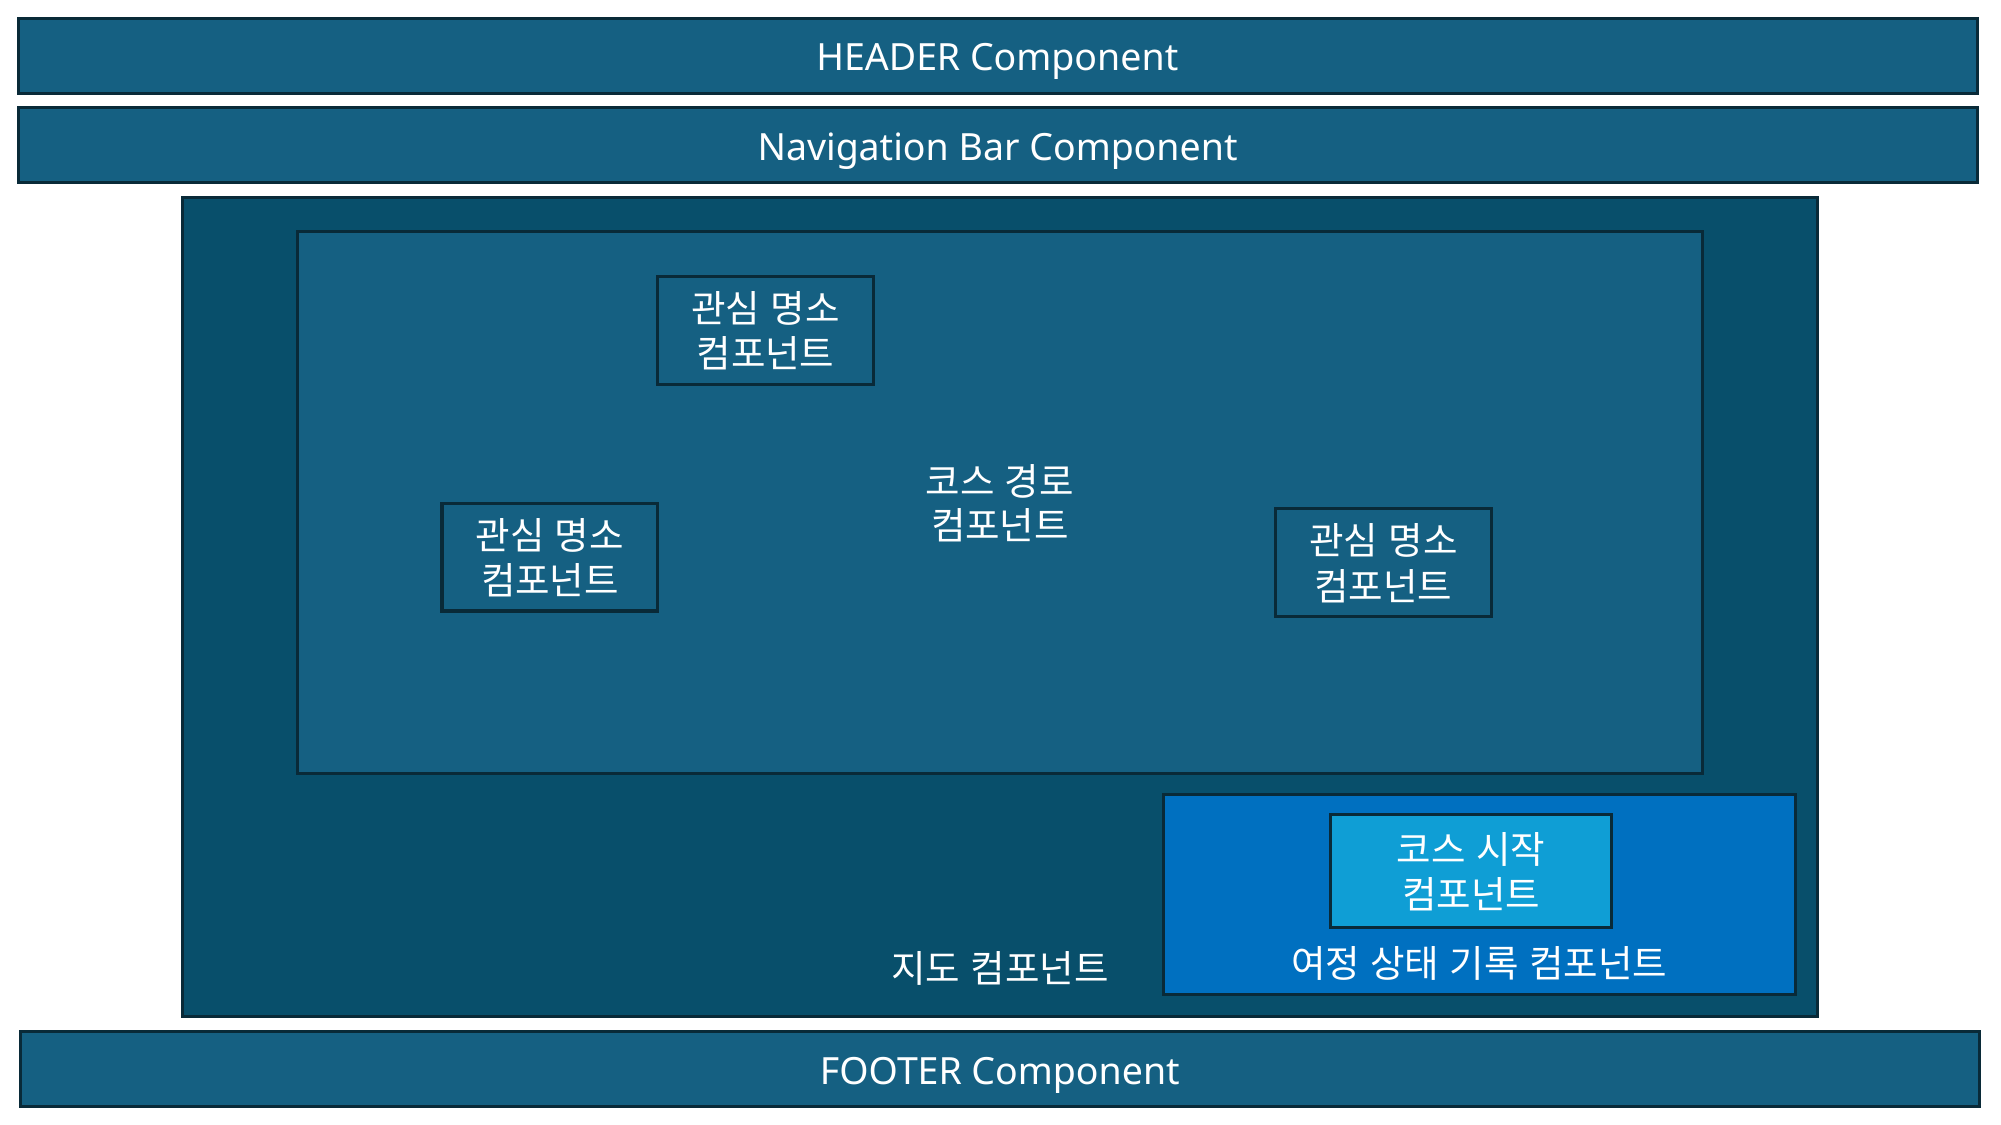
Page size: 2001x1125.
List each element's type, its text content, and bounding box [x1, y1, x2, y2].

text_box 관심 명소 컴포넌트 [656, 275, 875, 386]
text_box 관심 명소 컴포넌트 [440, 502, 659, 613]
text_box 관심 명소 컴포넌트 [1274, 507, 1493, 618]
text_box 지도 컴포넌트 [181, 196, 1819, 1018]
text_box 코스 경로 컴포넌트 [296, 230, 1704, 775]
text_box Navigation Bar Component [17, 106, 1979, 184]
text_box 여정 상태 기록 컴포넌트 [1162, 793, 1797, 996]
text_box FOOTER Component [19, 1030, 1981, 1108]
text_box 코스 시작 컴포넌트 [1329, 813, 1613, 929]
text_box HEADER Component [17, 17, 1979, 95]
